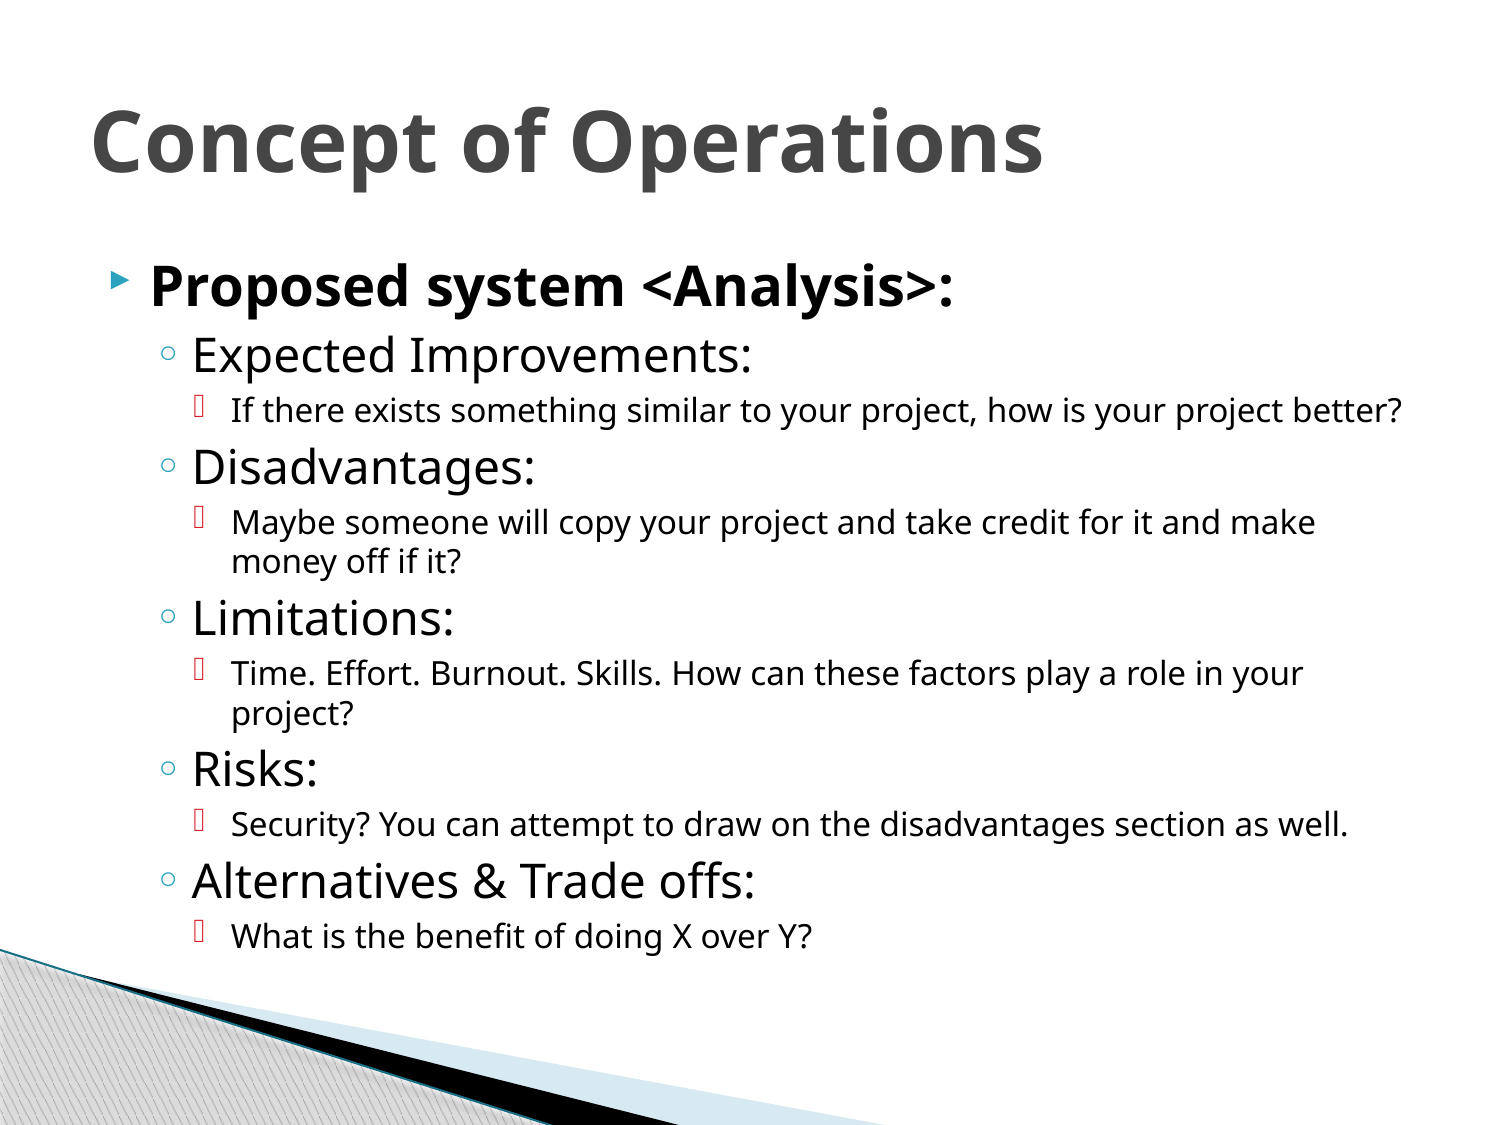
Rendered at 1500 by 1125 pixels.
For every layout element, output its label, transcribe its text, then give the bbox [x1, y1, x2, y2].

title Concept of Operations [75, 45, 1425, 233]
list Proposed system <Analysis>: Expected Improvements: If there exists something similar to your project, how is your project better? Disadvantages: Maybe someone will copy your project and take credit for it and make money off if it? Limitations: Time. Effort. Burnout. Skills. How can these factors play a role in your project? Risks: Security? You can attempt to draw on the disadvantages section as well. Alternatives & Trade offs: What is the benefit of doing X over Y? [75, 243, 1425, 1063]
